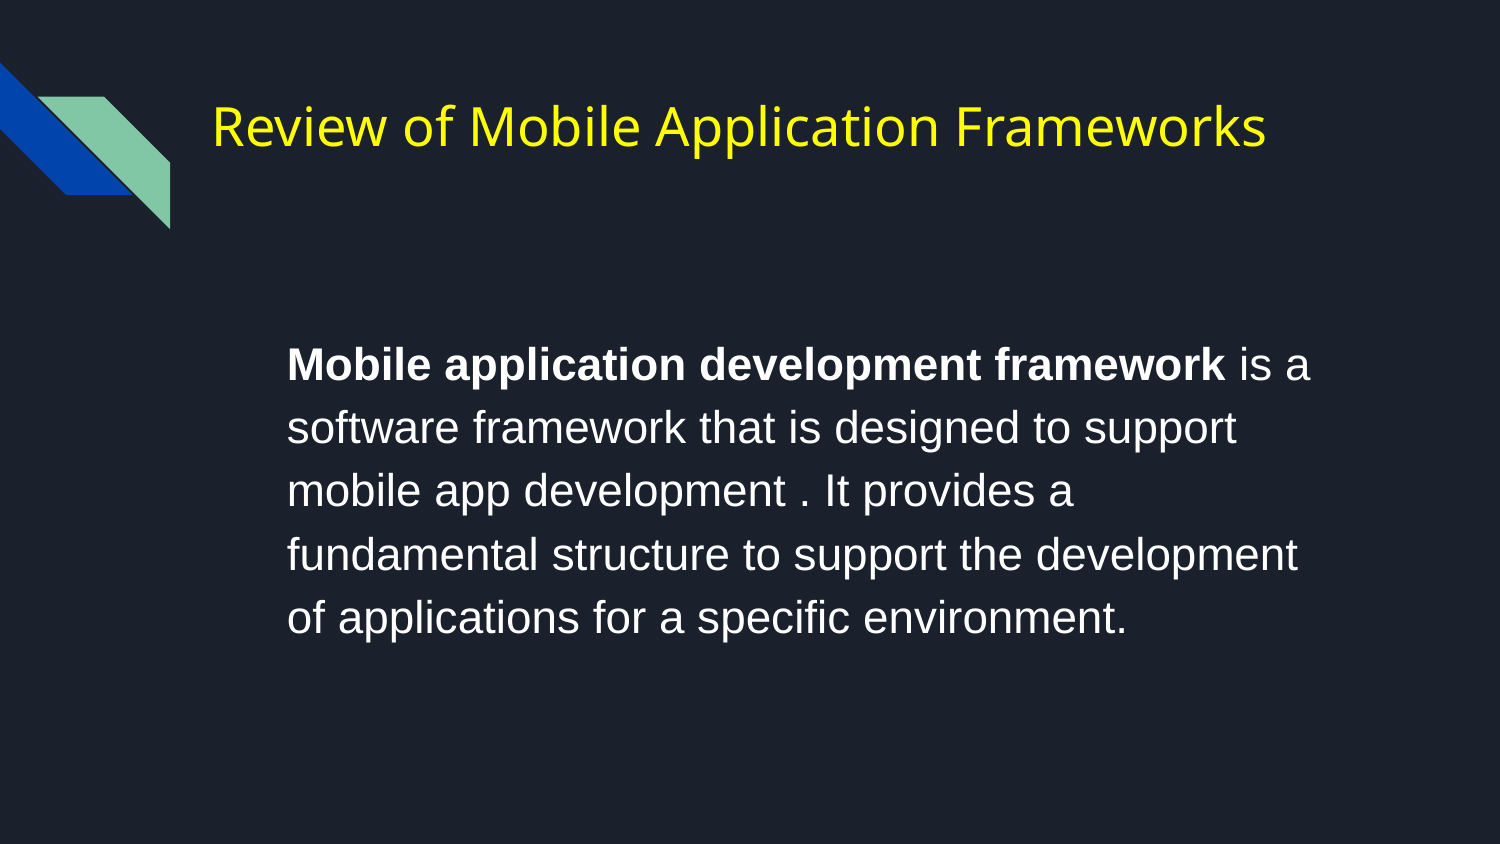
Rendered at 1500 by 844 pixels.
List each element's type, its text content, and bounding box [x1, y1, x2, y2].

title Review of Mobile Application Frameworks [196, 67, 1352, 218]
list Mobile application development framework is a software framework that is designed to support mobile app development . It provides a fundamental structure to support the development of applications for a specific environment. [196, 256, 1352, 754]
